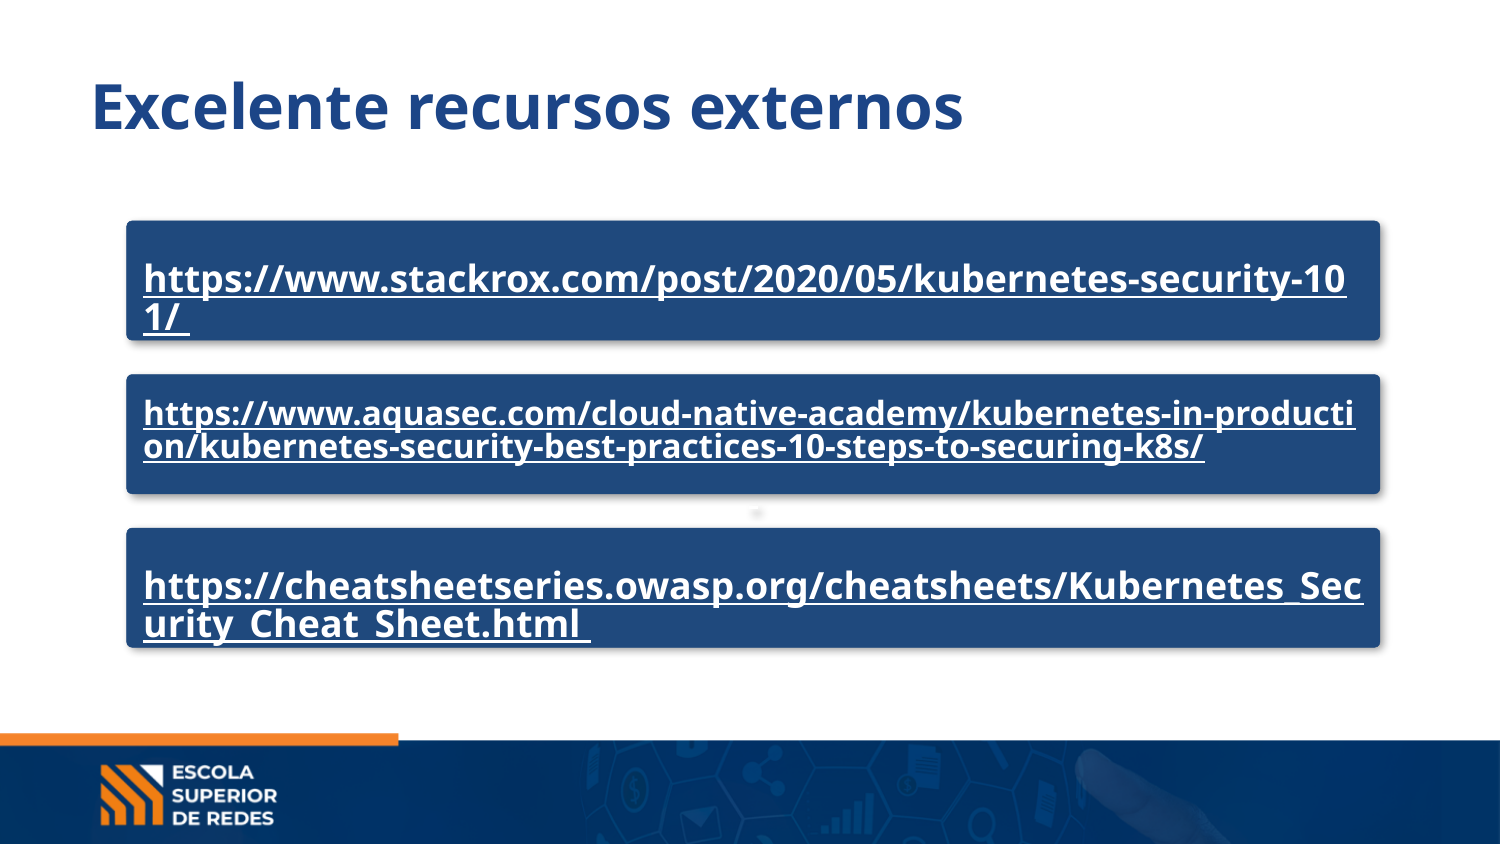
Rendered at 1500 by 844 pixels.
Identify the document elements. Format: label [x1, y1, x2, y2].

list [0, 1, 1500, 844]
